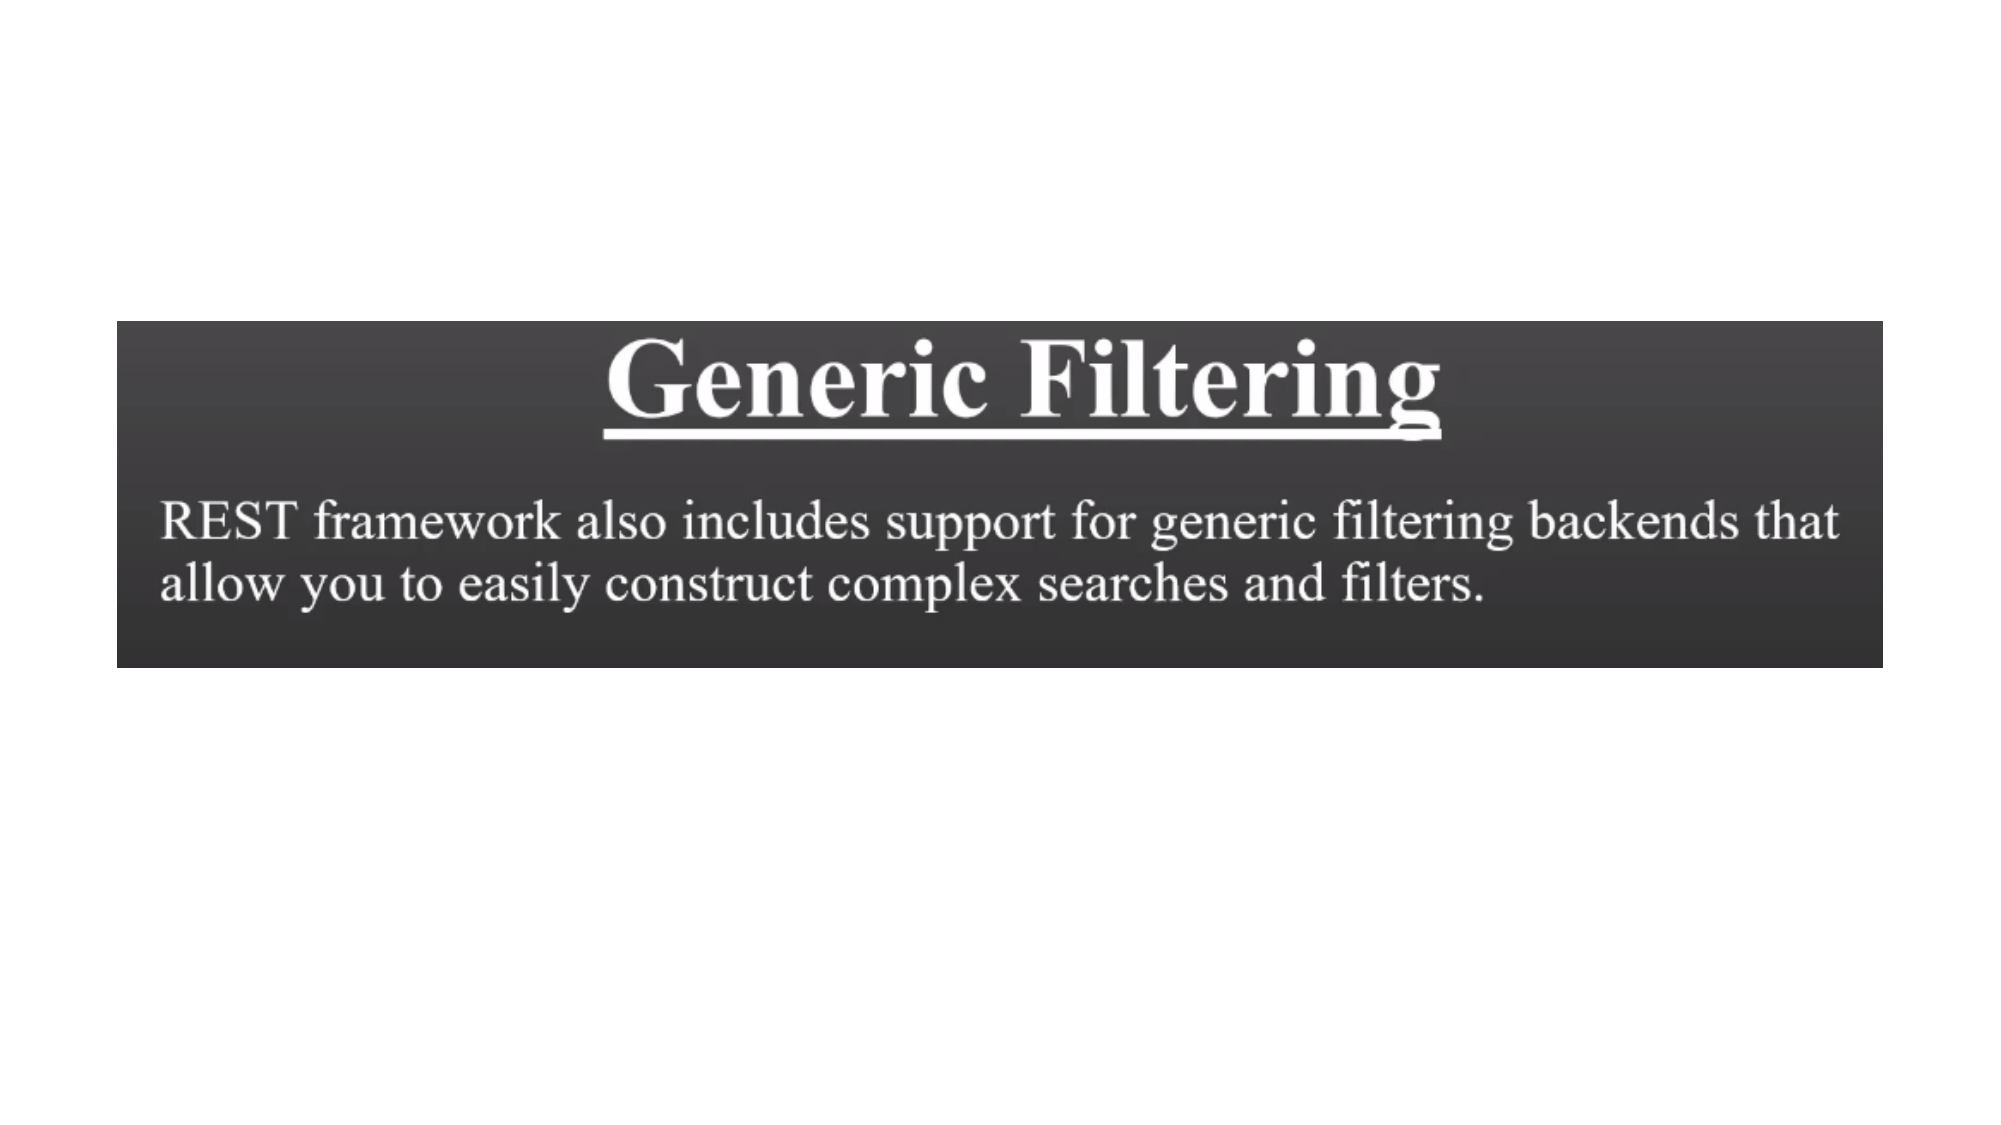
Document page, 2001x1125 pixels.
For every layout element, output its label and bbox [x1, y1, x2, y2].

list [117, 321, 1883, 668]
